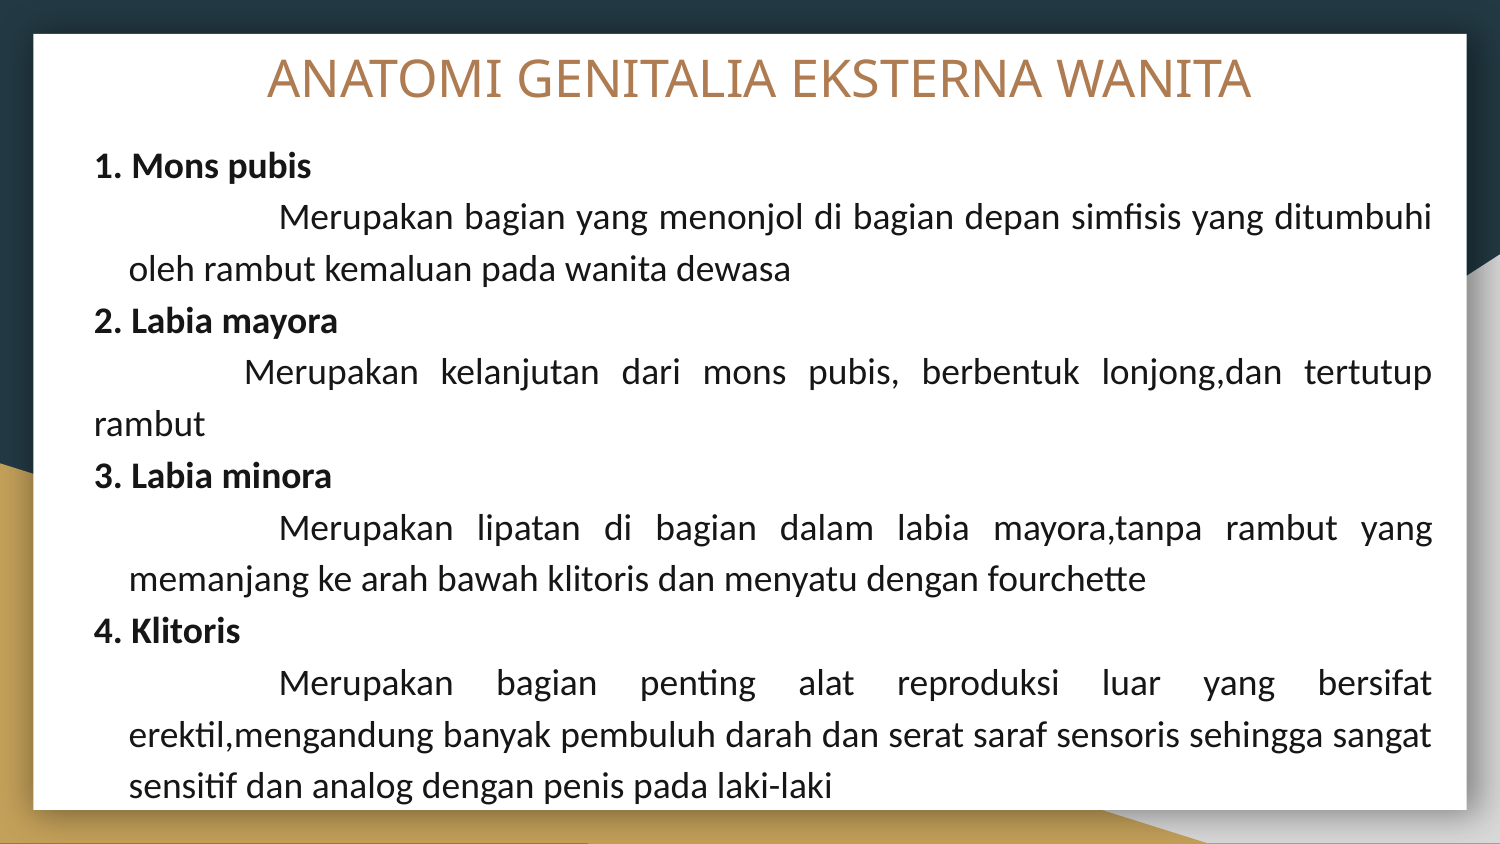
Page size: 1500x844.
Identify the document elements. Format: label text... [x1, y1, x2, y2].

list 1. Mons pubis Merupakan bagian yang menonjol di bagian depan simfisis yang ditumbuhi oleh rambut kemaluan pada wanita dewasa 2. Labia mayora Merupakan kelanjutan dari mons pubis, berbentuk lonjong,dan tertutup rambut 3. Labia minora Merupakan lipatan di bagian dalam labia mayora,tanpa rambut yang memanjang ke arah bawah klitoris dan menyatu dengan fourchette 4. Klitoris Merupakan bagian penting alat reproduksi luar yang bersifat erektil,mengandung banyak pembuluh darah dan serat saraf sensoris sehingga sangat sensitif dan analog dengan penis pada laki-laki [54, 118, 1449, 805]
title ANATOMI GENITALIA EKSTERNA WANITA [146, 30, 1407, 118]
